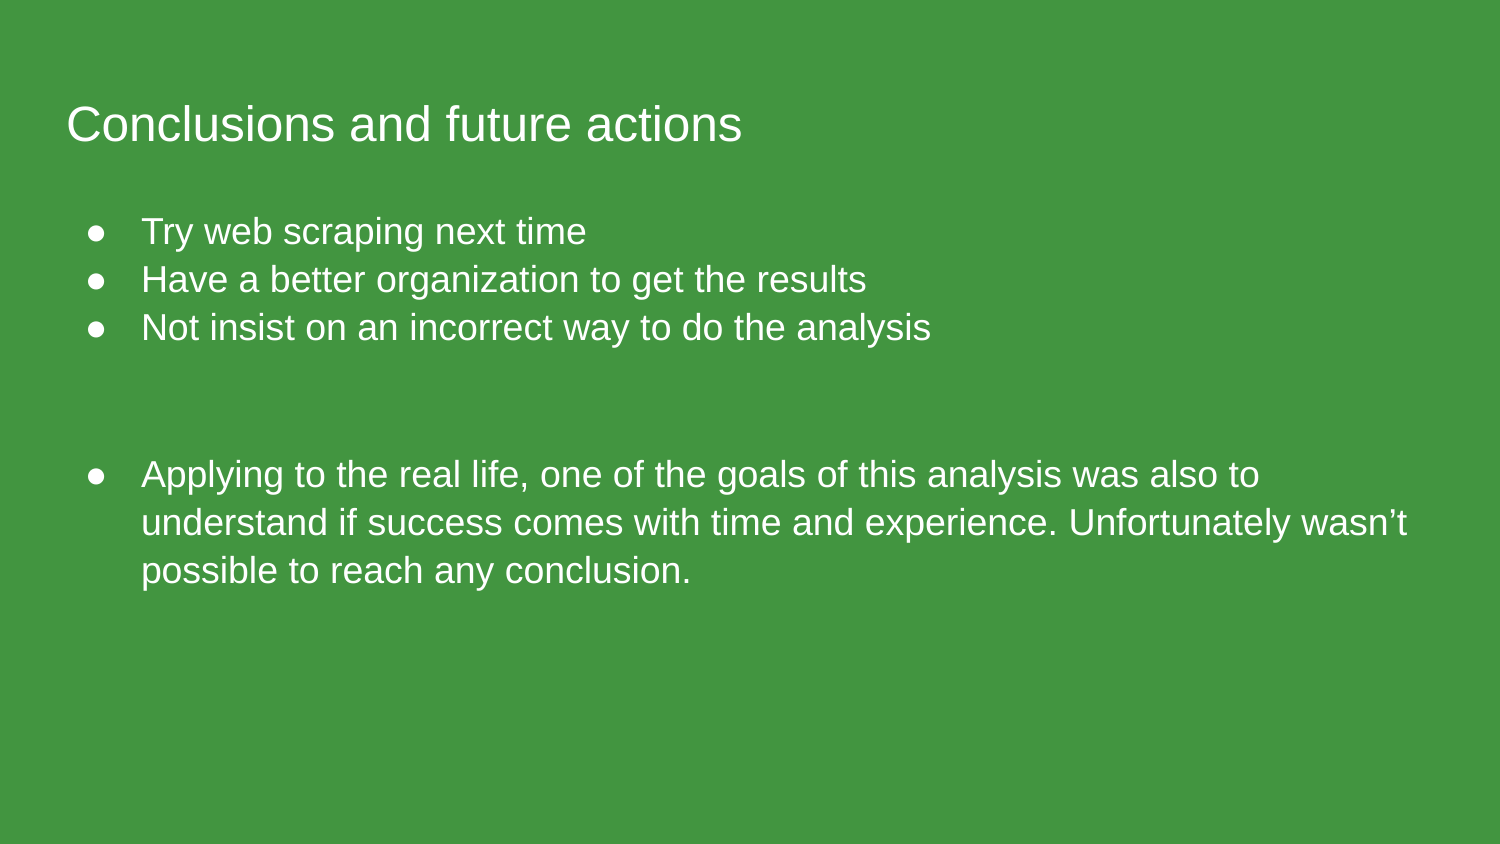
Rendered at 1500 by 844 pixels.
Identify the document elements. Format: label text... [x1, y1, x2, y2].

list Try web scraping next time Have a better organization to get the results Not insist on an incorrect way to do the analysis Applying to the real life, one of the goals of this analysis was also to understand if success comes with time and experience. Unfortunately wasn’t possible to reach any conclusion. [51, 189, 1449, 810]
title Conclusions and future actions [51, 72, 1449, 167]
